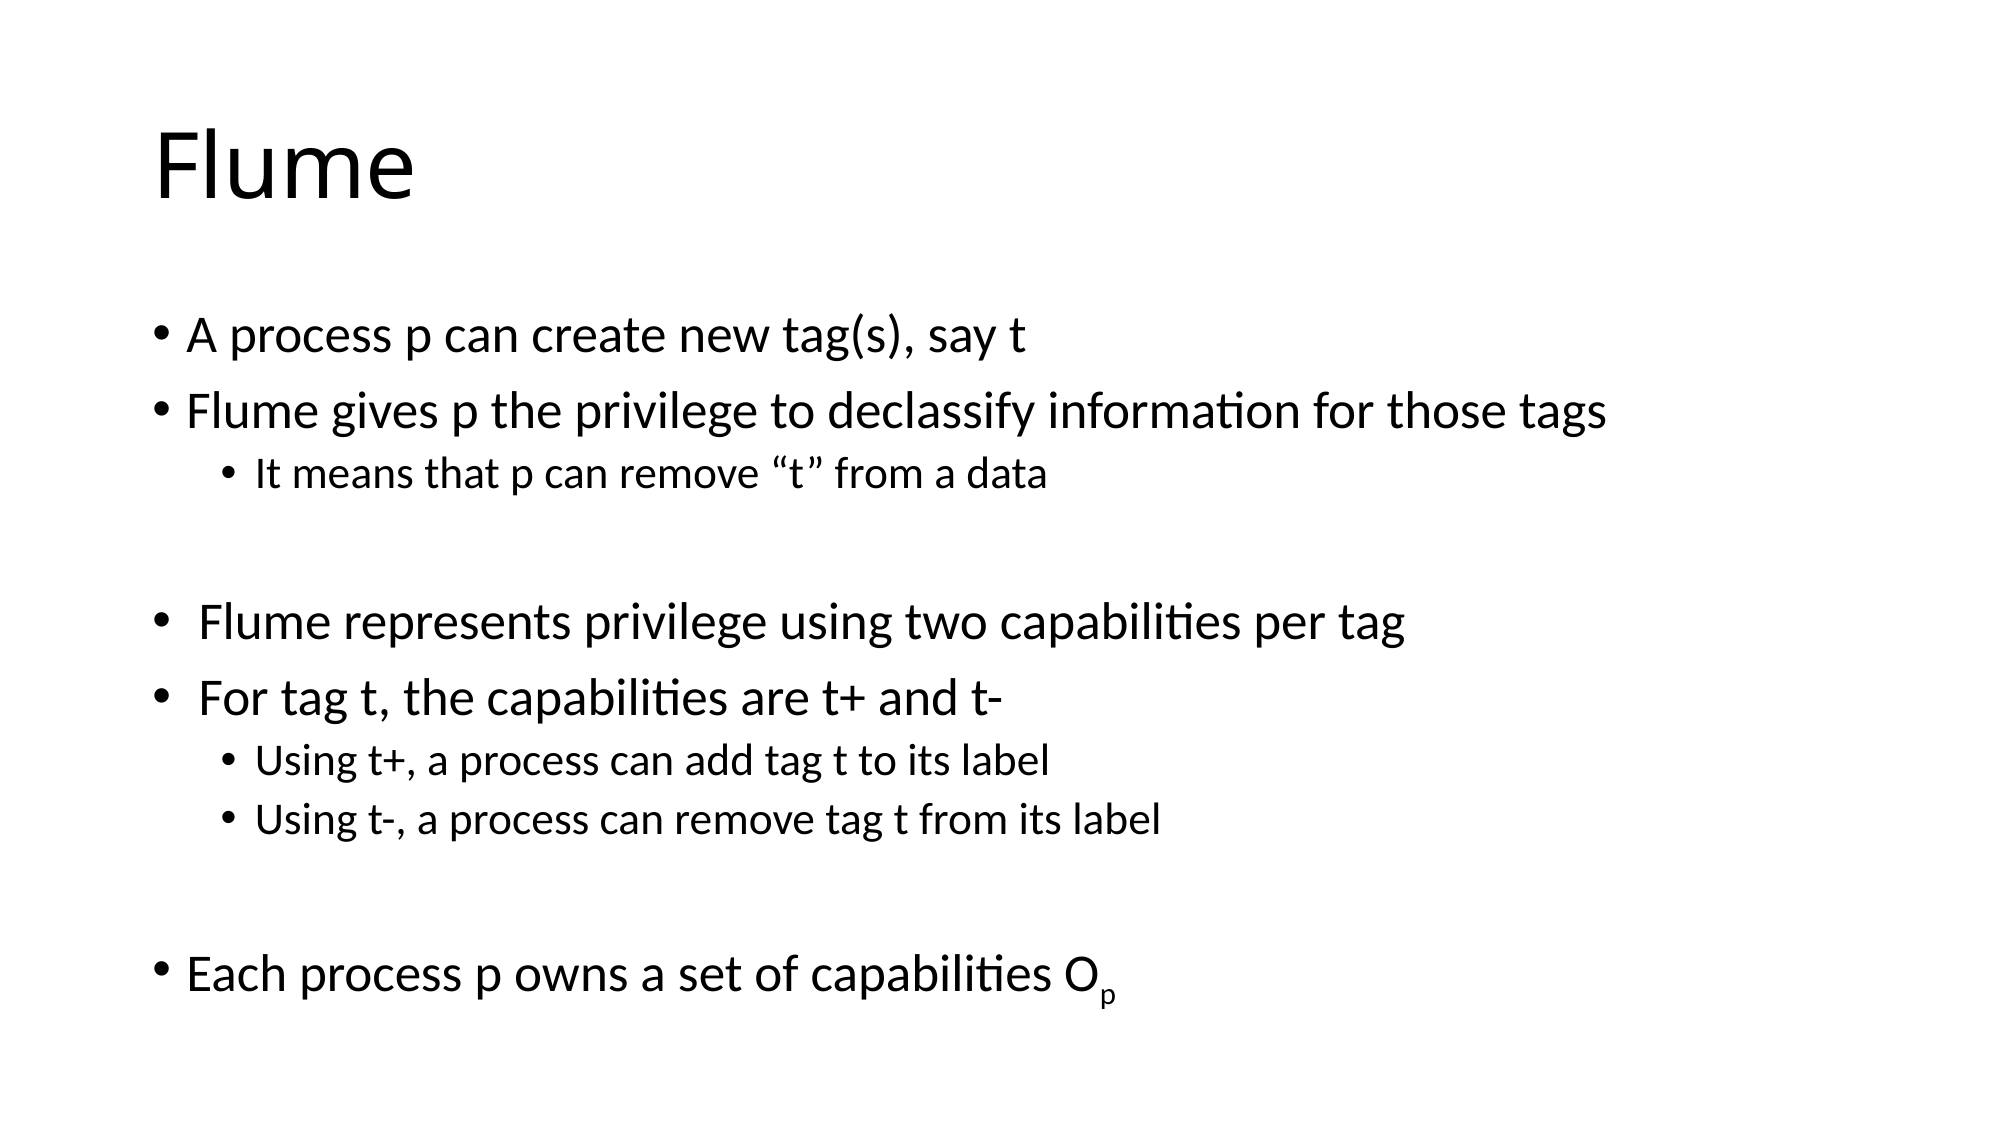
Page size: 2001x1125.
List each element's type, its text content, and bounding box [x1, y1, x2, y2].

title Flume [137, 59, 1863, 278]
list A process p can create new tag(s), say t Flume gives p the privilege to declassify information for those tags It means that p can remove “t” from a data Flume represents privilege using two capabilities per tag For tag t, the capabilities are t+ and t- Using t+, a process can add tag t to its label Using t-, a process can remove tag t from its label Each process p owns a set of capabilities Op [137, 299, 1863, 1014]
